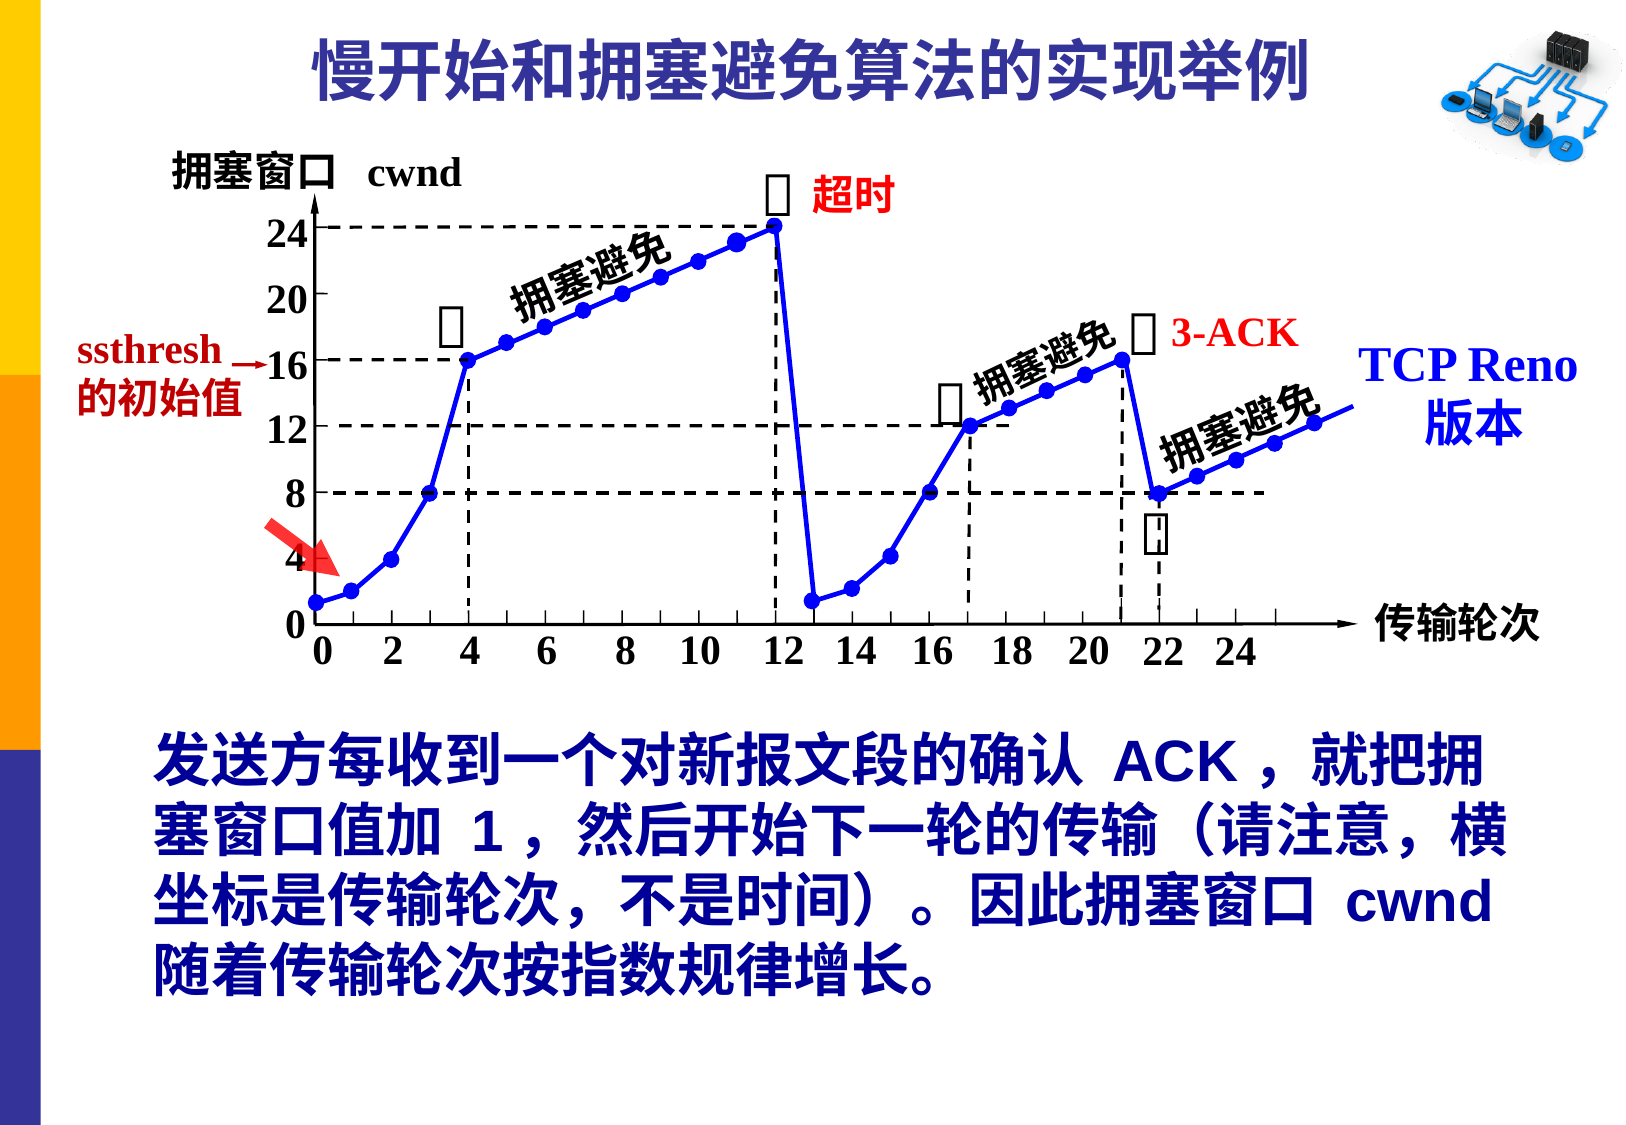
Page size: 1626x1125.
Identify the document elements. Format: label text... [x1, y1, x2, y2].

text_box 发送方每收到一个对新报文段的确认 ACK，就把拥塞窗口值加 1，然后开始下一轮的传输（请注意，横坐标是传输轮次，不是时间）。因此拥塞窗口 cwnd 随着传输轮次按指数规律增长。 [138, 715, 1557, 1011]
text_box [44, 136, 1610, 683]
picture [1438, 30, 1624, 165]
text_box 慢开始和拥塞避免算法的实现举例 [68, 24, 1569, 113]
